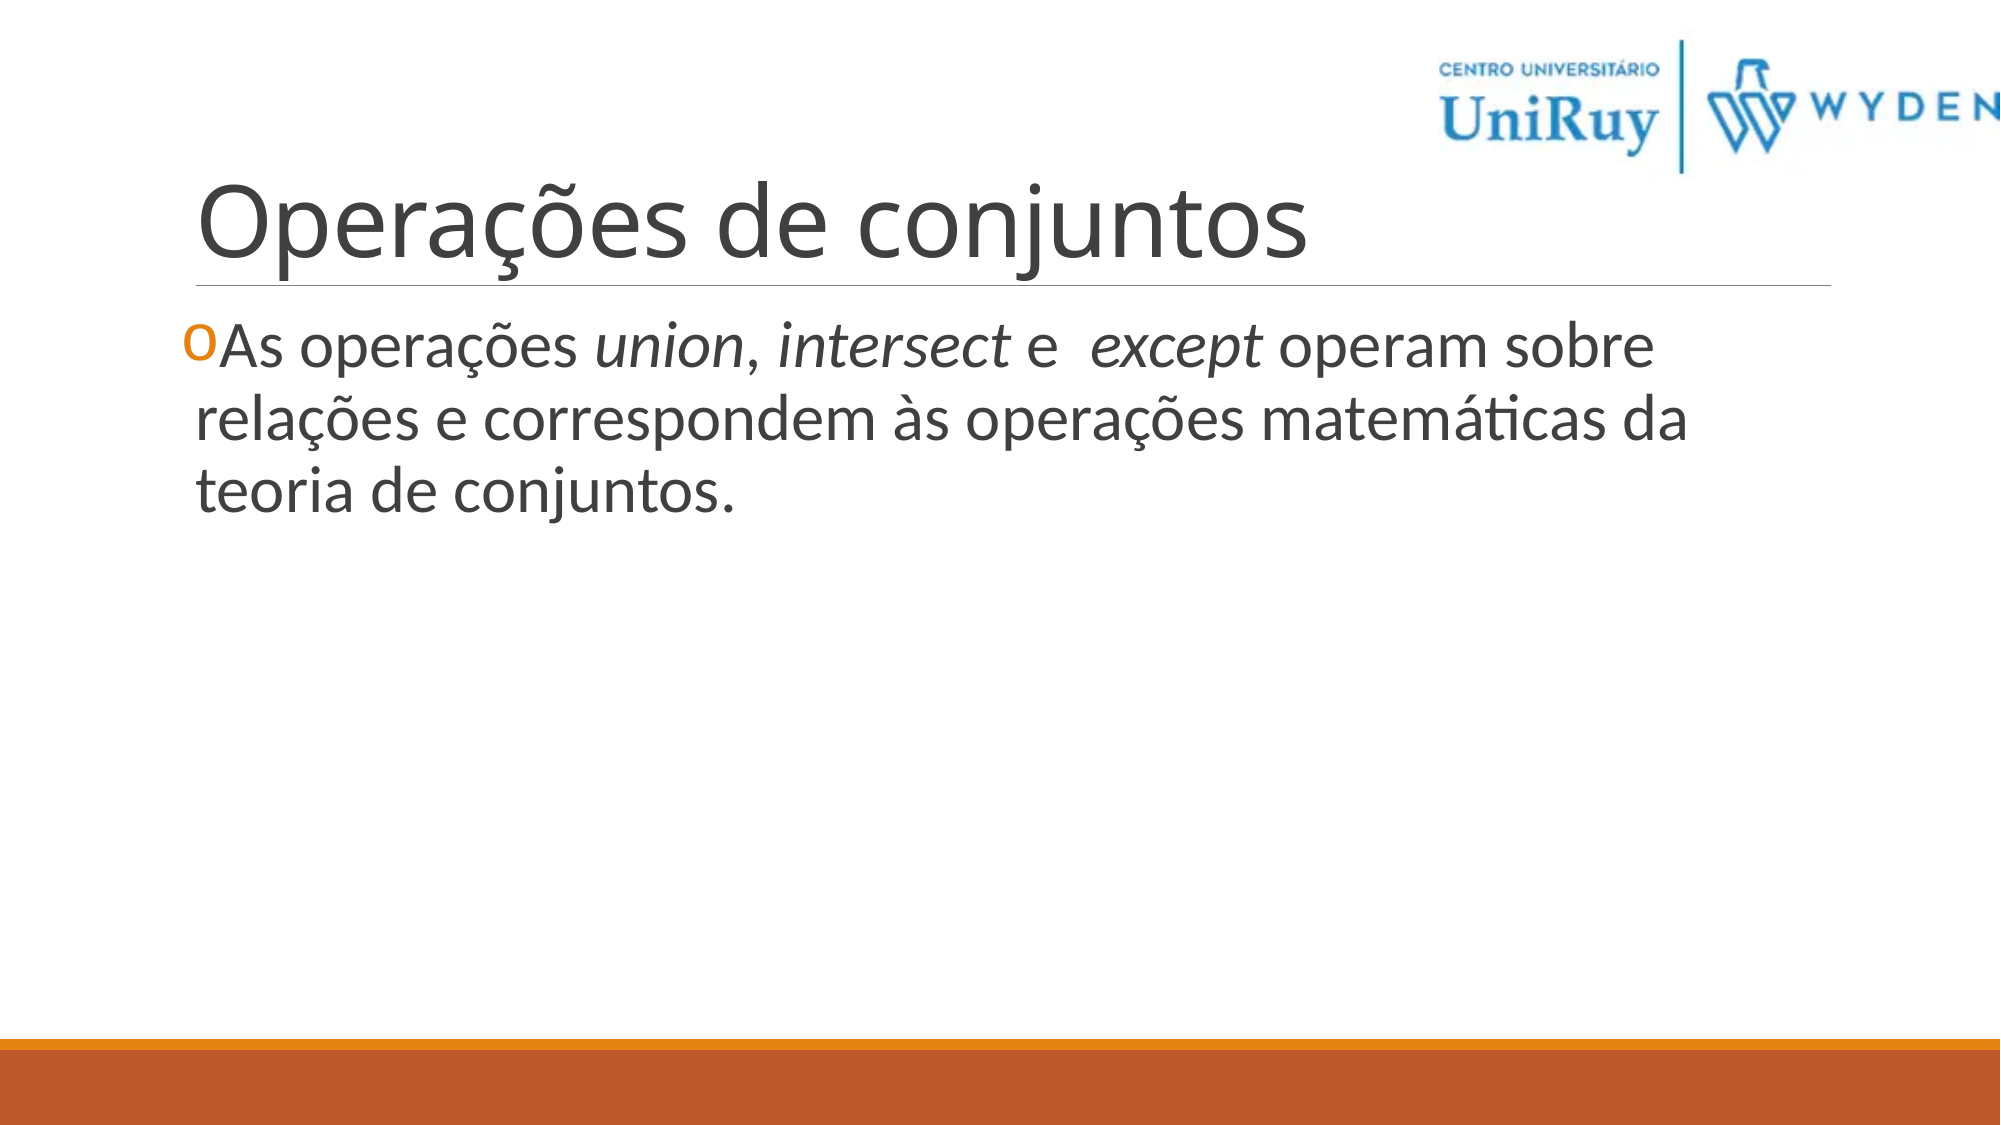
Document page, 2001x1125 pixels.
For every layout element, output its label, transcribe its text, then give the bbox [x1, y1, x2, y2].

picture [1438, 0, 2000, 225]
title Operações de conjuntos [180, 47, 1830, 285]
list As operações union, intersect e except operam sobre relações e correspondem às operações matemáticas da teoria de conjuntos. [180, 302, 1830, 963]
